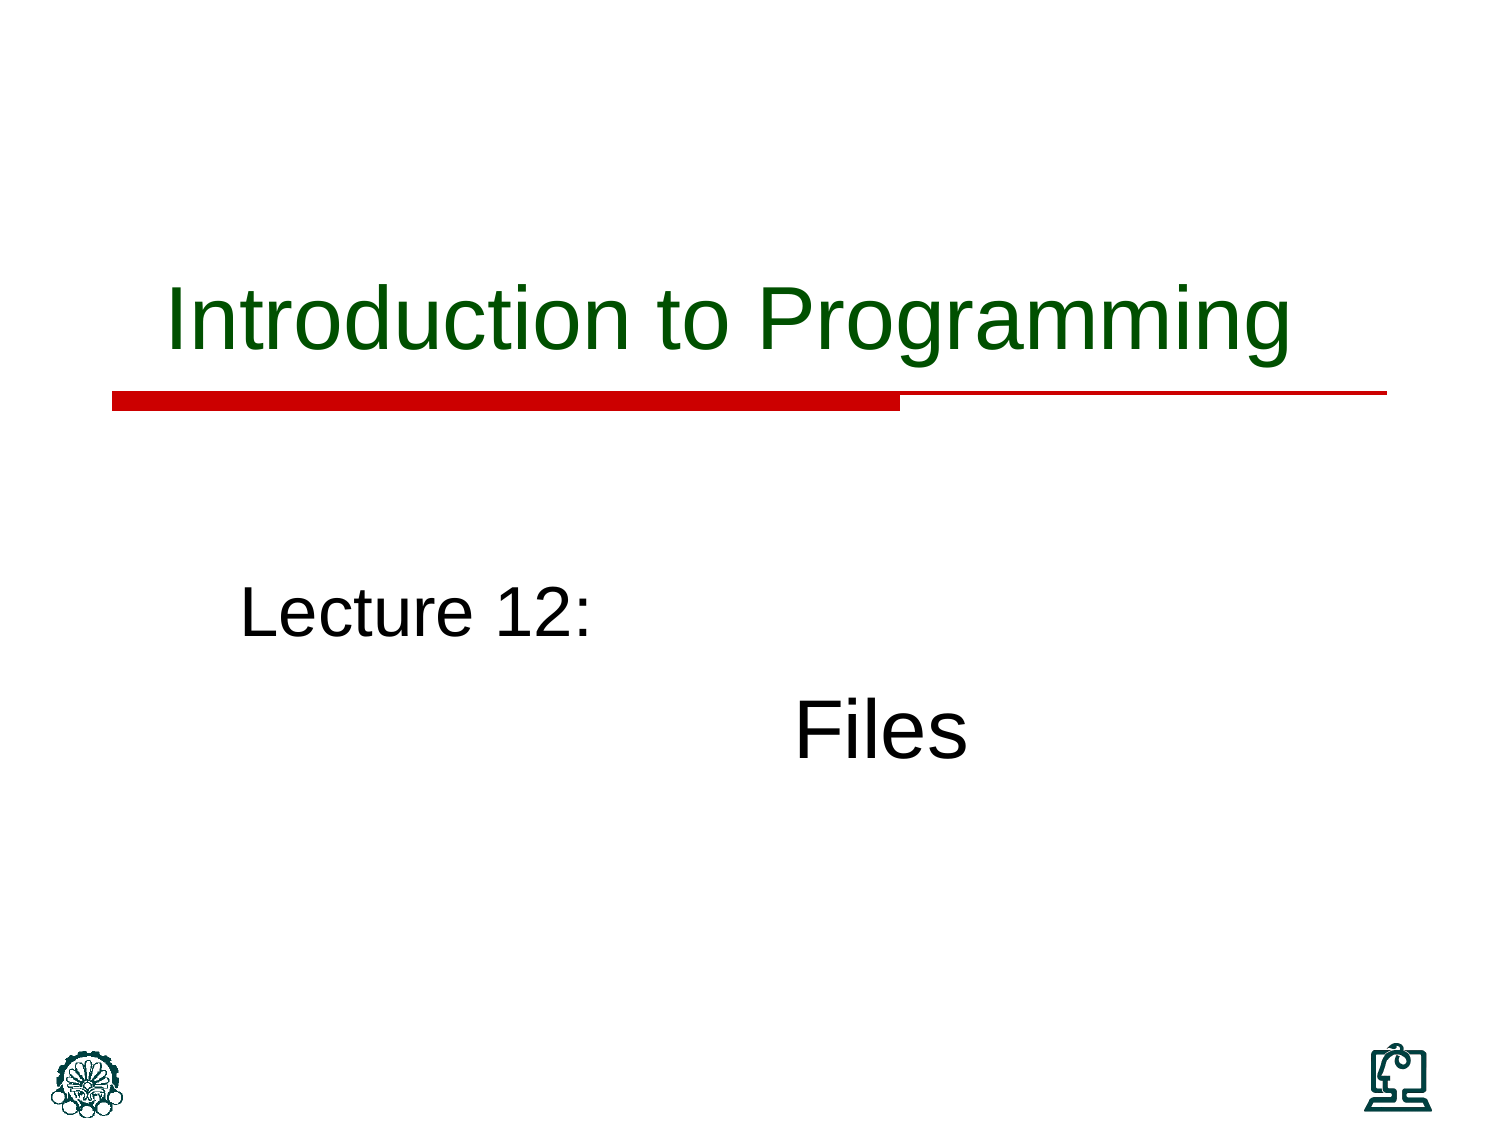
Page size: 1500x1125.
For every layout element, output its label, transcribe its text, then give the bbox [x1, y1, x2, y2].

picture [1362, 1041, 1438, 1115]
text_box Lecture 12: Files [225, 574, 1388, 863]
text_box Introduction to Programming [150, 87, 1401, 375]
picture [50, 1049, 125, 1120]
